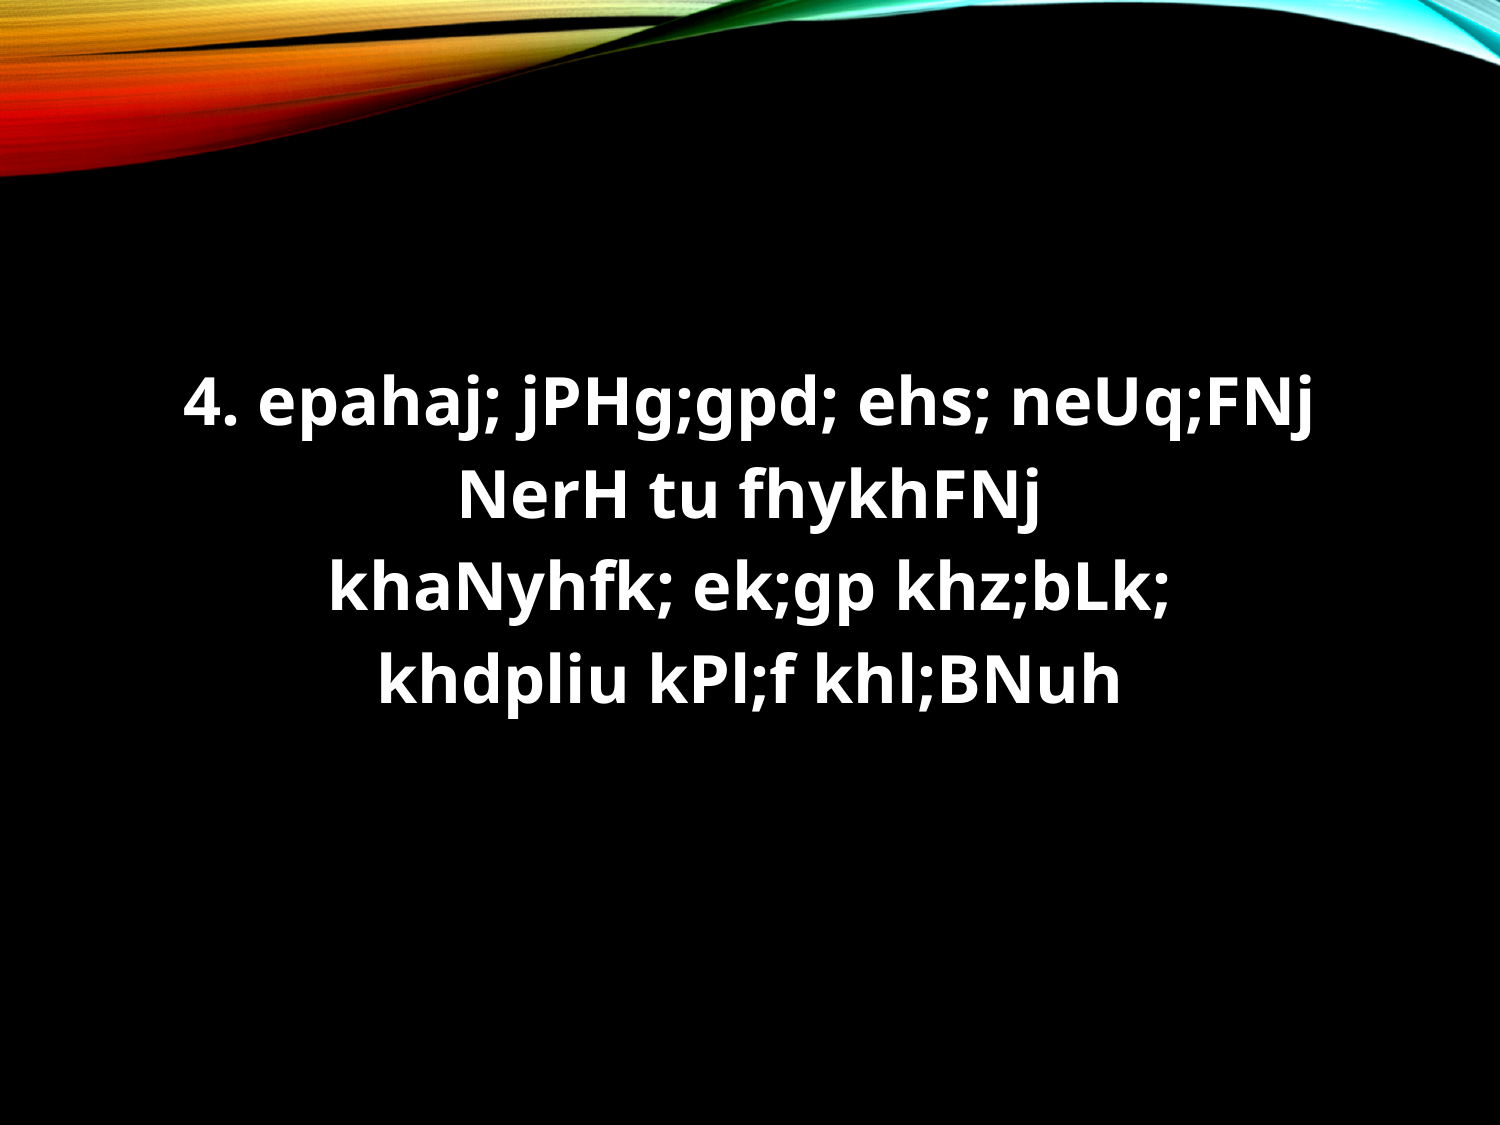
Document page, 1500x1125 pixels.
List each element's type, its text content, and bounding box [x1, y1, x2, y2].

picture [0, 0, 1500, 178]
list 4. epahaj; jPHg;gpd; ehs; neUq;FNj NerH tu fhykhFNj khaNyhfk; ek;gp khz;bLk; khdpliu kPl;f khl;BNuh [97, 360, 1403, 1028]
